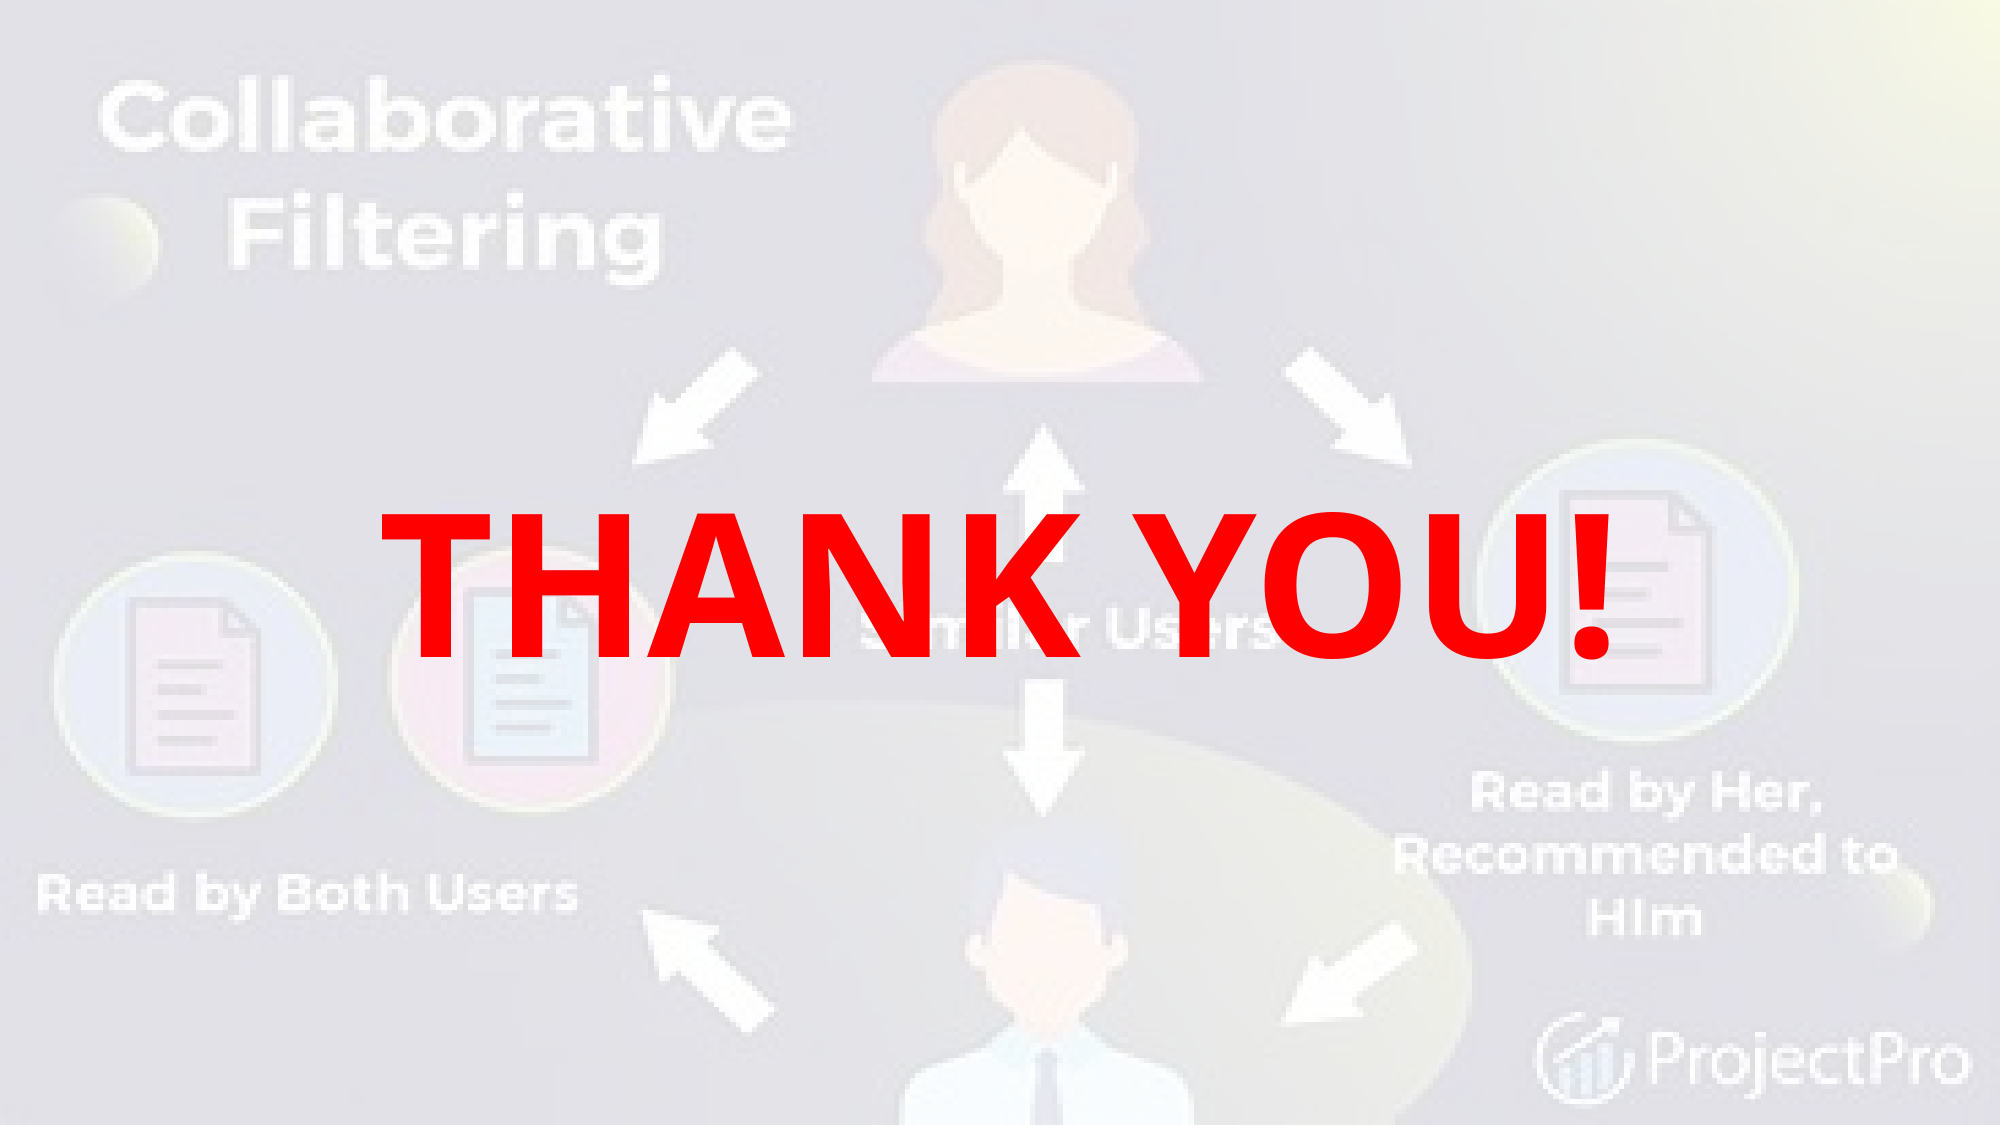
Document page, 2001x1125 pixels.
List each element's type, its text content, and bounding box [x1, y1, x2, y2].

title THANK YOU! [137, 59, 1863, 1125]
